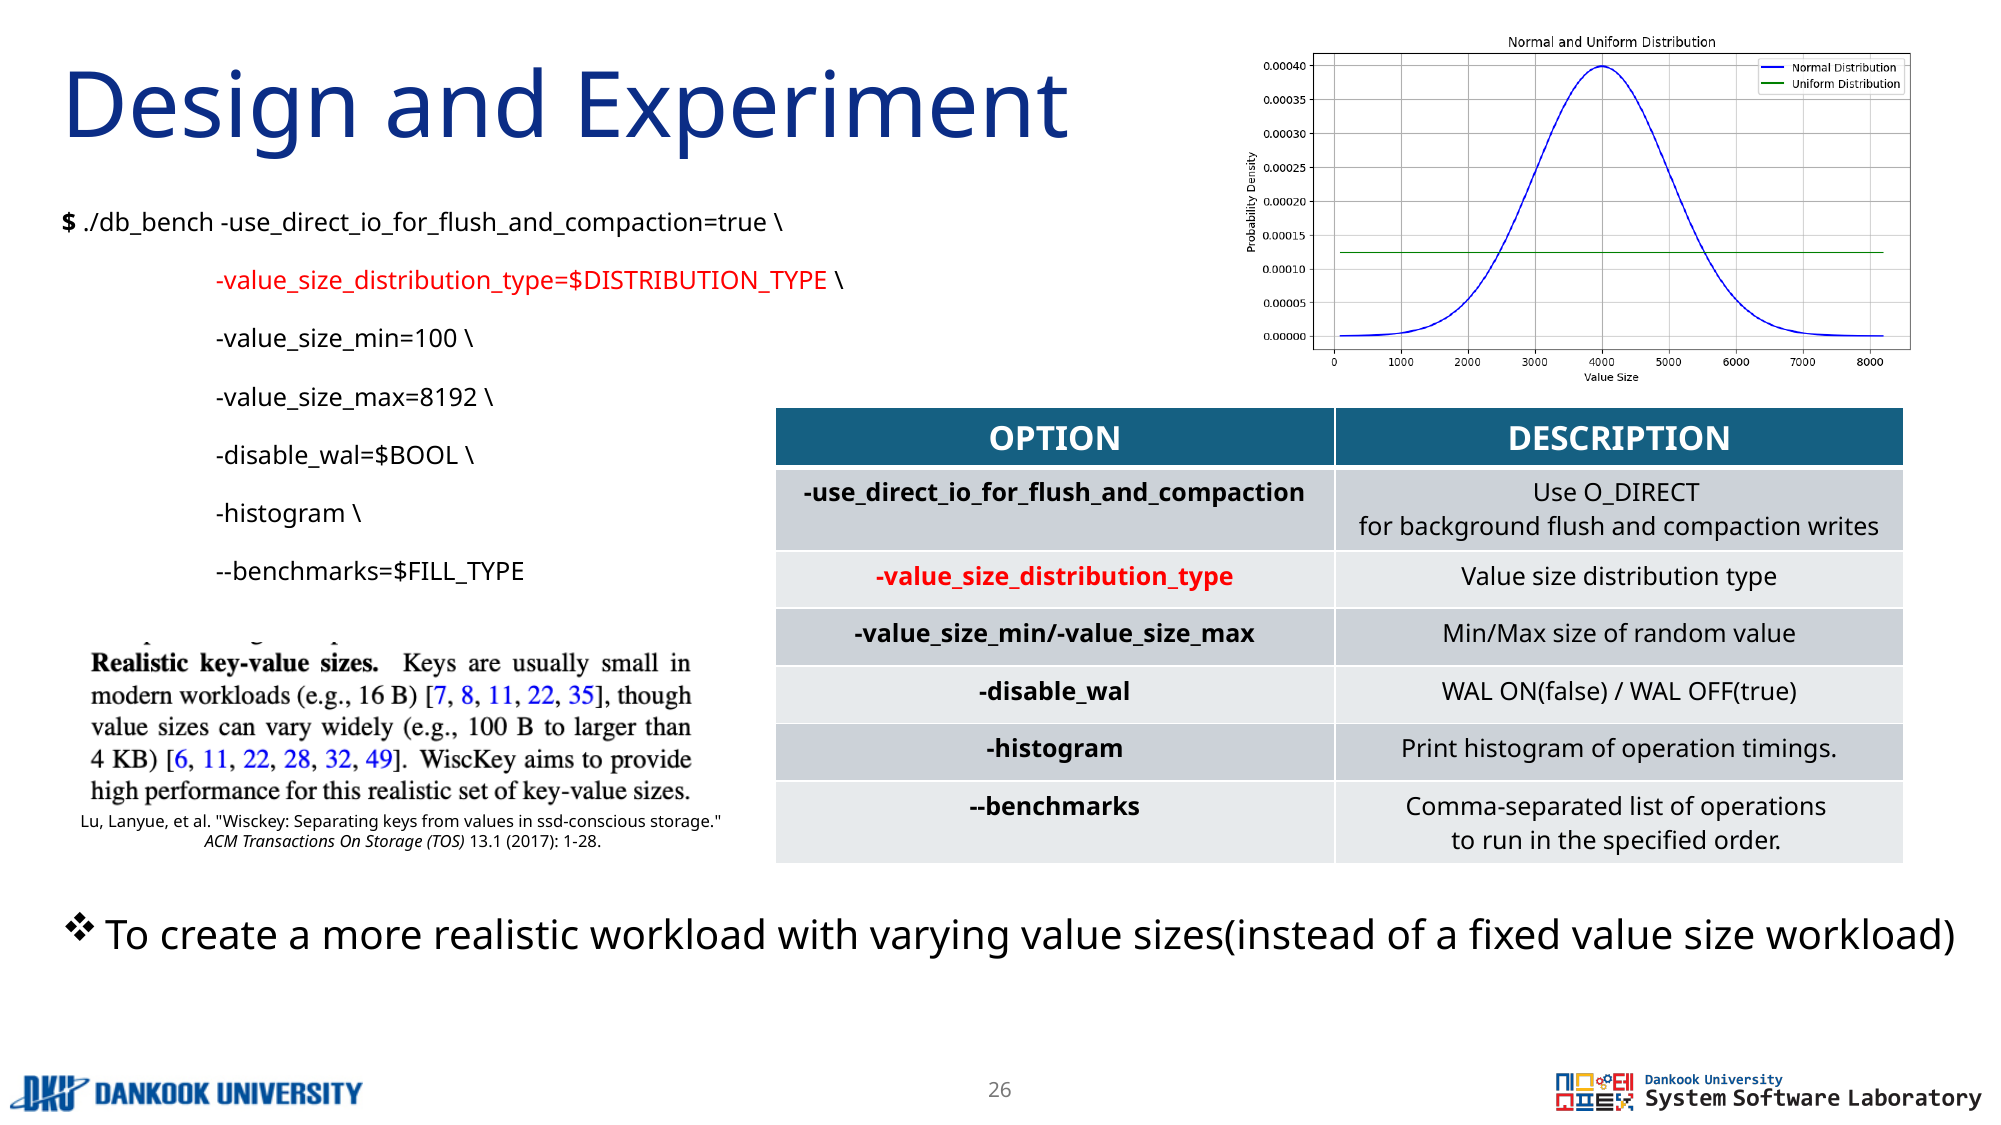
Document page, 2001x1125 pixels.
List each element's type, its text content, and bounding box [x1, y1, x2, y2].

slide_number 26 [774, 1067, 1225, 1116]
picture [77, 642, 702, 819]
picture [9, 1075, 363, 1112]
text_box Lu, Lanyue, et al. "Wisckey: Separating keys from values in ssd-conscious storage." ACM Transactions On Storage (TOS) 13.1 (2017): 1-28. [65, 803, 742, 859]
list $ ./db_bench -use_direct_io_for_flush_and_compaction=true \ -value_size_distribution_type=$DISTRIBUTION_TYPE \ -value_size_min=100 \ -value_size_max=8192 \ -disable_wal=$BOOL \ -histogram \ --benchmarks=$FILL_TYPE To create a more realistic workload with varying value sizes(instead of a fixed value size workload) [46, 190, 1978, 1020]
title Design and Experiment [46, 28, 1238, 187]
picture [1238, 27, 1917, 391]
picture [1548, 1064, 2001, 1125]
